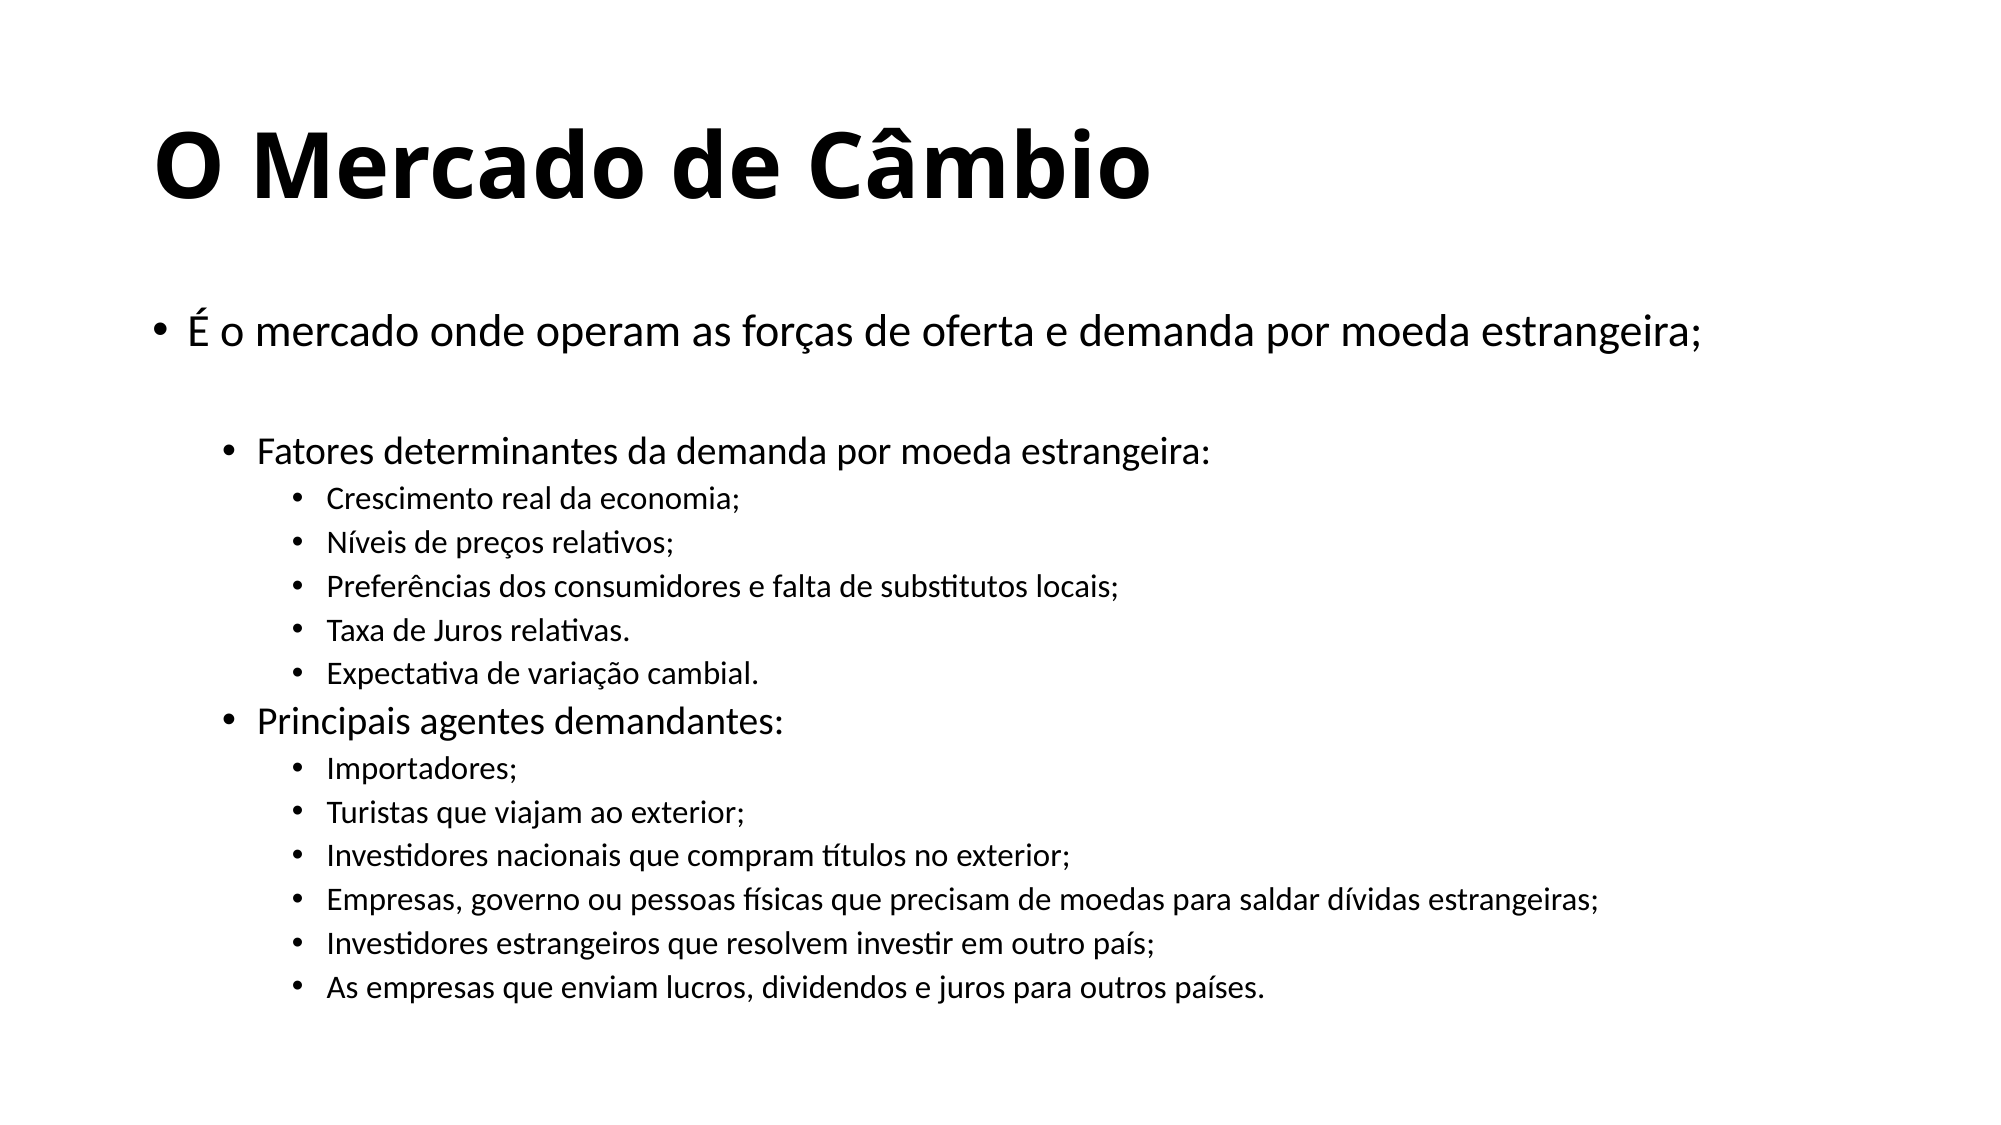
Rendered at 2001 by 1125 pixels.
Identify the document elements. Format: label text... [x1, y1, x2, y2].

list É o mercado onde operam as forças de oferta e demanda por moeda estrangeira; Fatores determinantes da demanda por moeda estrangeira: Crescimento real da economia; Níveis de preços relativos; Preferências dos consumidores e falta de substitutos locais; Taxa de Juros relativas. Expectativa de variação cambial. Principais agentes demandantes: Importadores; Turistas que viajam ao exterior; Investidores nacionais que compram títulos no exterior; Empresas, governo ou pessoas físicas que precisam de moedas para saldar dívidas estrangeiras; Investidores estrangeiros que resolvem investir em outro país; As empresas que enviam lucros, dividendos e juros para outros países. [137, 299, 1863, 1014]
title O Mercado de Câmbio [137, 59, 1863, 278]
